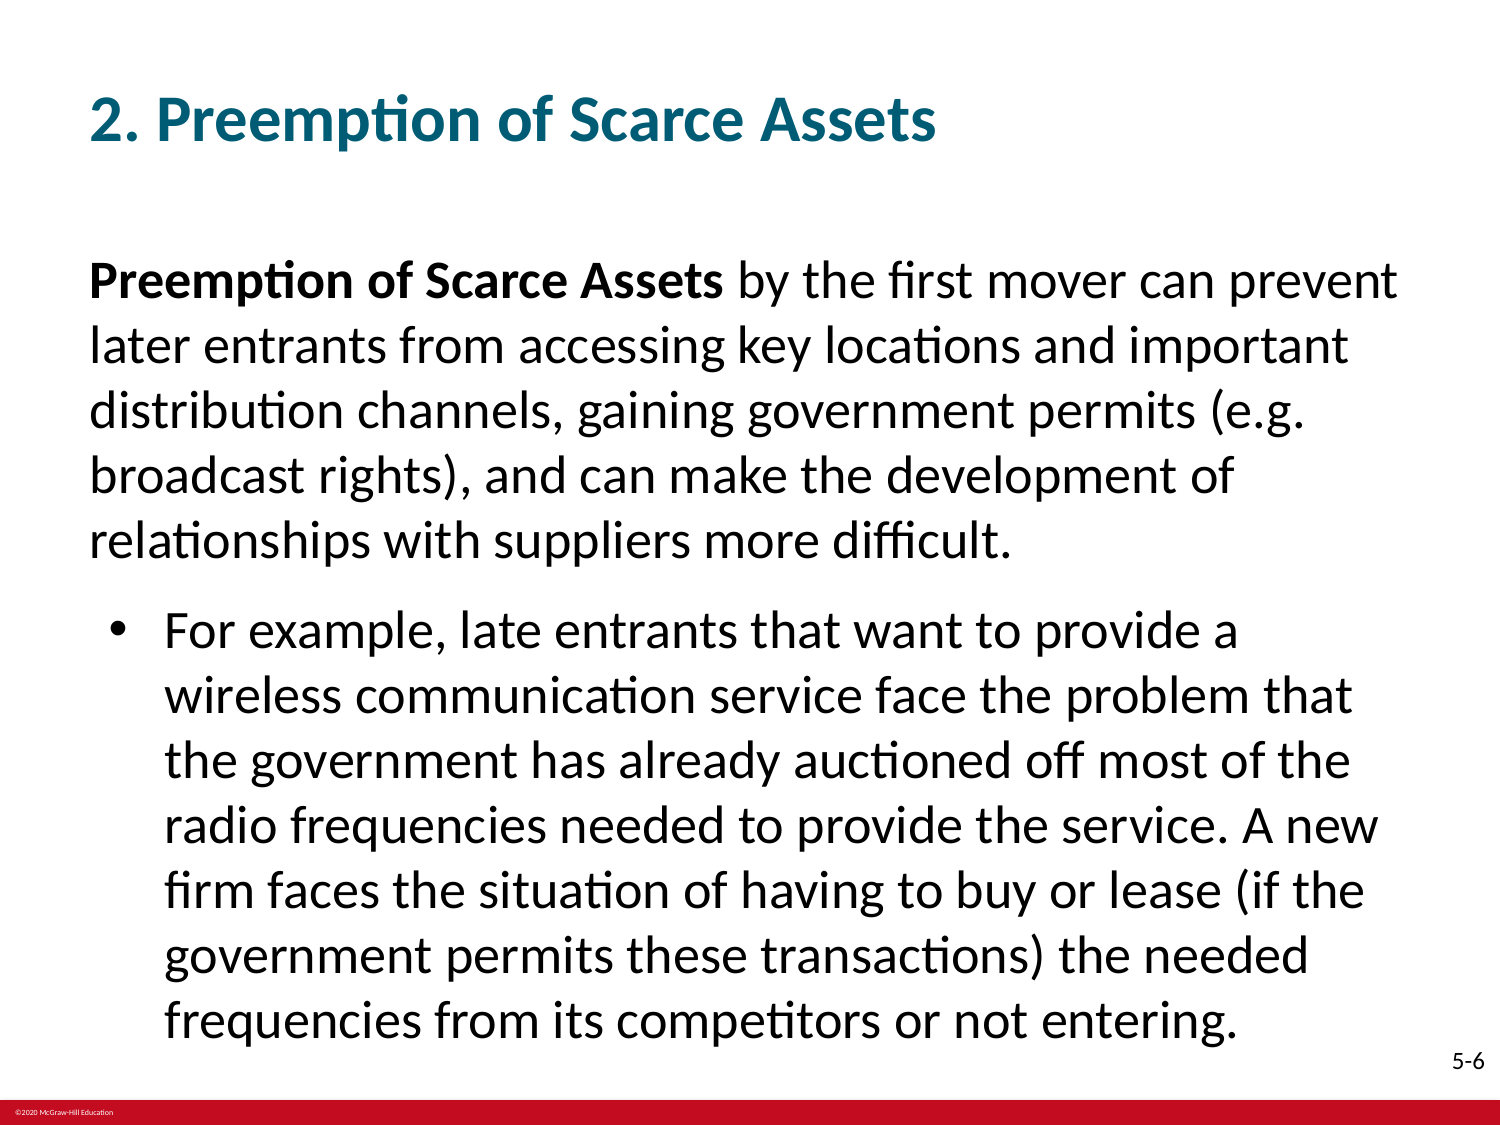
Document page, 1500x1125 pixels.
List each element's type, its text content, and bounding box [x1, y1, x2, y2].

title 2. Preemption of Scarce Assets [75, 24, 1425, 205]
list Preemption of Scarce Assets by the first mover can prevent later entrants from accessing key locations and important distribution channels, gaining government permits (e.g. broadcast rights), and can make the development of relationships with suppliers more difficult. For example, late entrants that want to provide a wireless communication service face the problem that the government has already auctioned off most of the radio frequencies needed to provide the service. A new firm faces the situation of having to buy or lease (if the government permits these transactions) the needed frequencies from its competitors or not entering. [75, 237, 1425, 1038]
